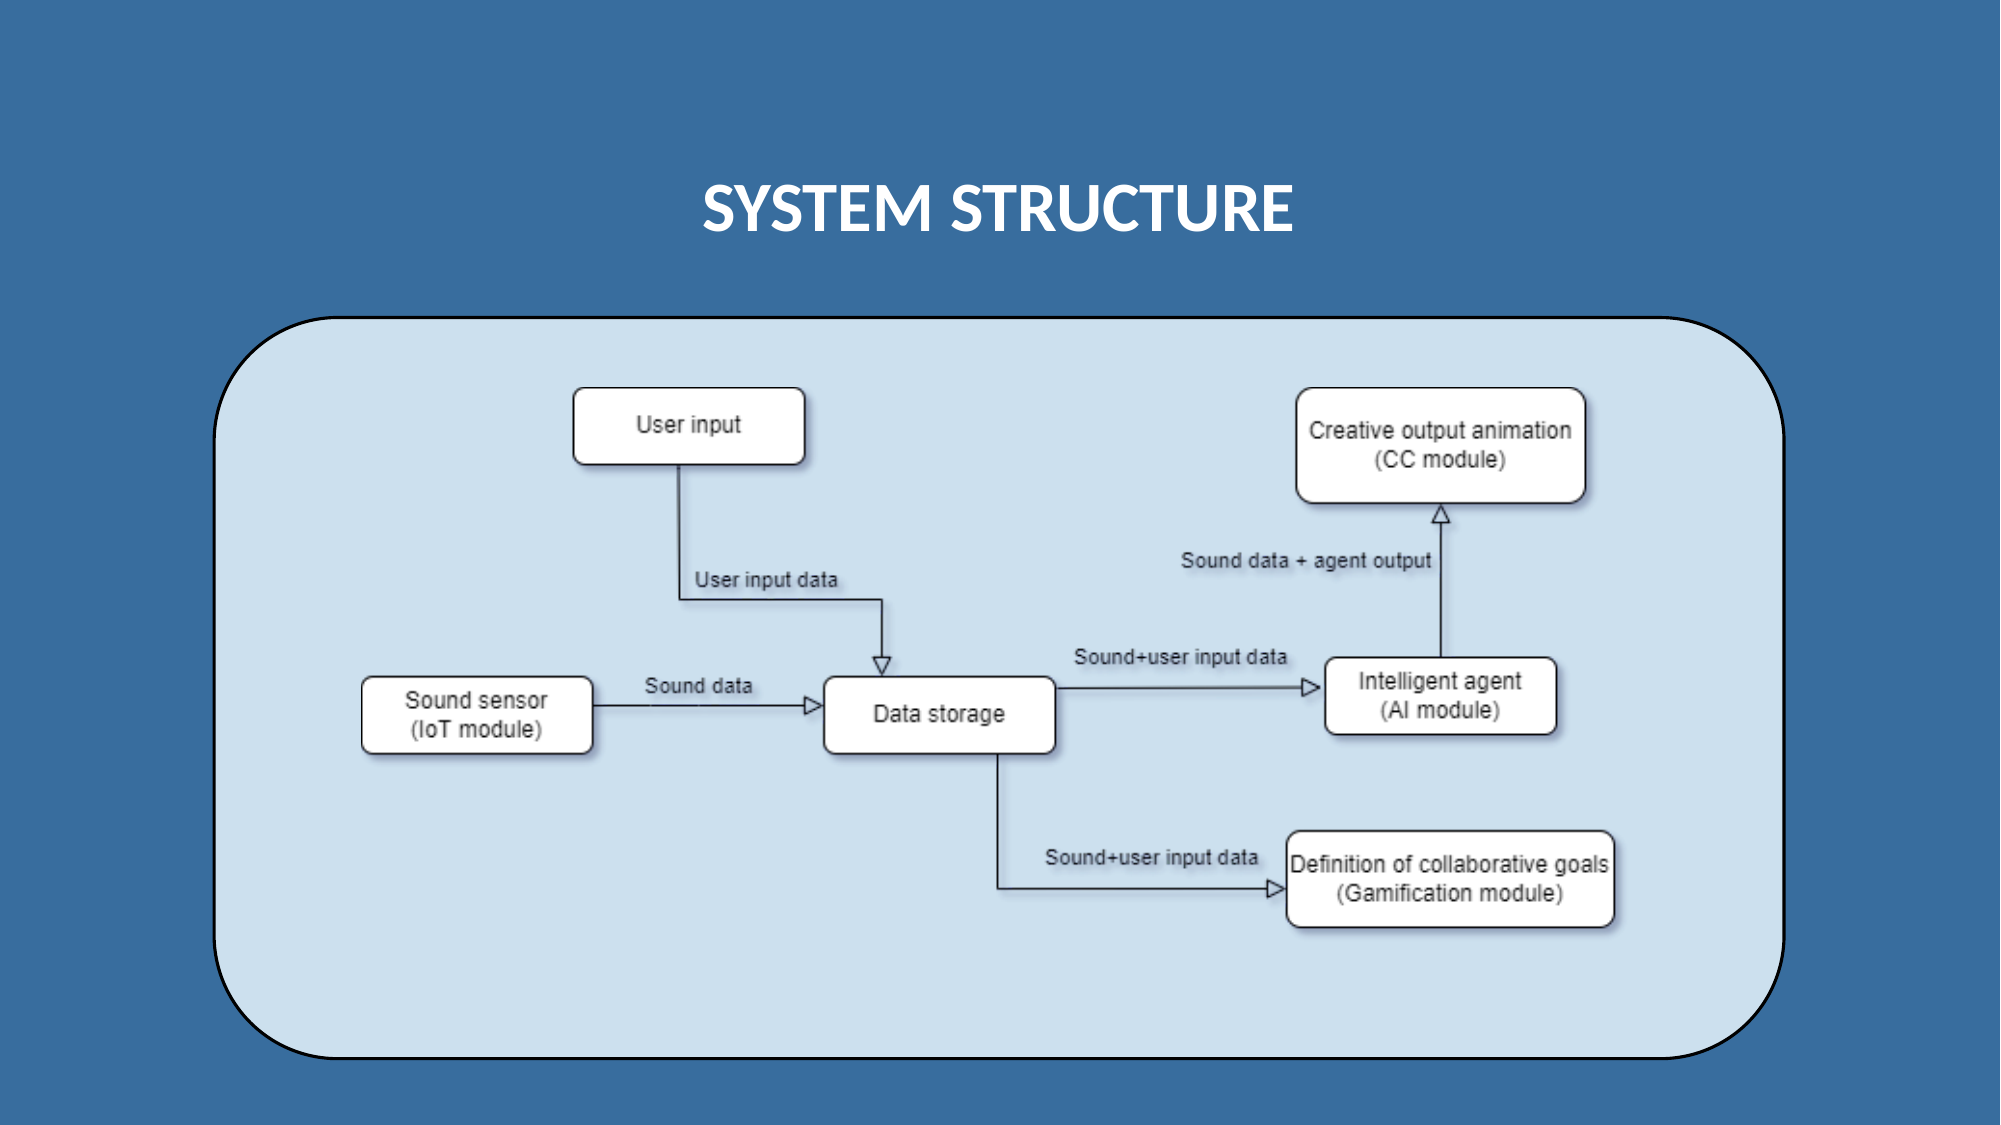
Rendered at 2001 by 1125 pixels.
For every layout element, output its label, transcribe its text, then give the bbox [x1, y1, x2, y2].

text_box [259, 315, 1739, 343]
picture [360, 386, 1638, 951]
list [149, 343, 1849, 951]
text_box [215, 964, 1783, 1061]
title System structure [149, 99, 1849, 318]
